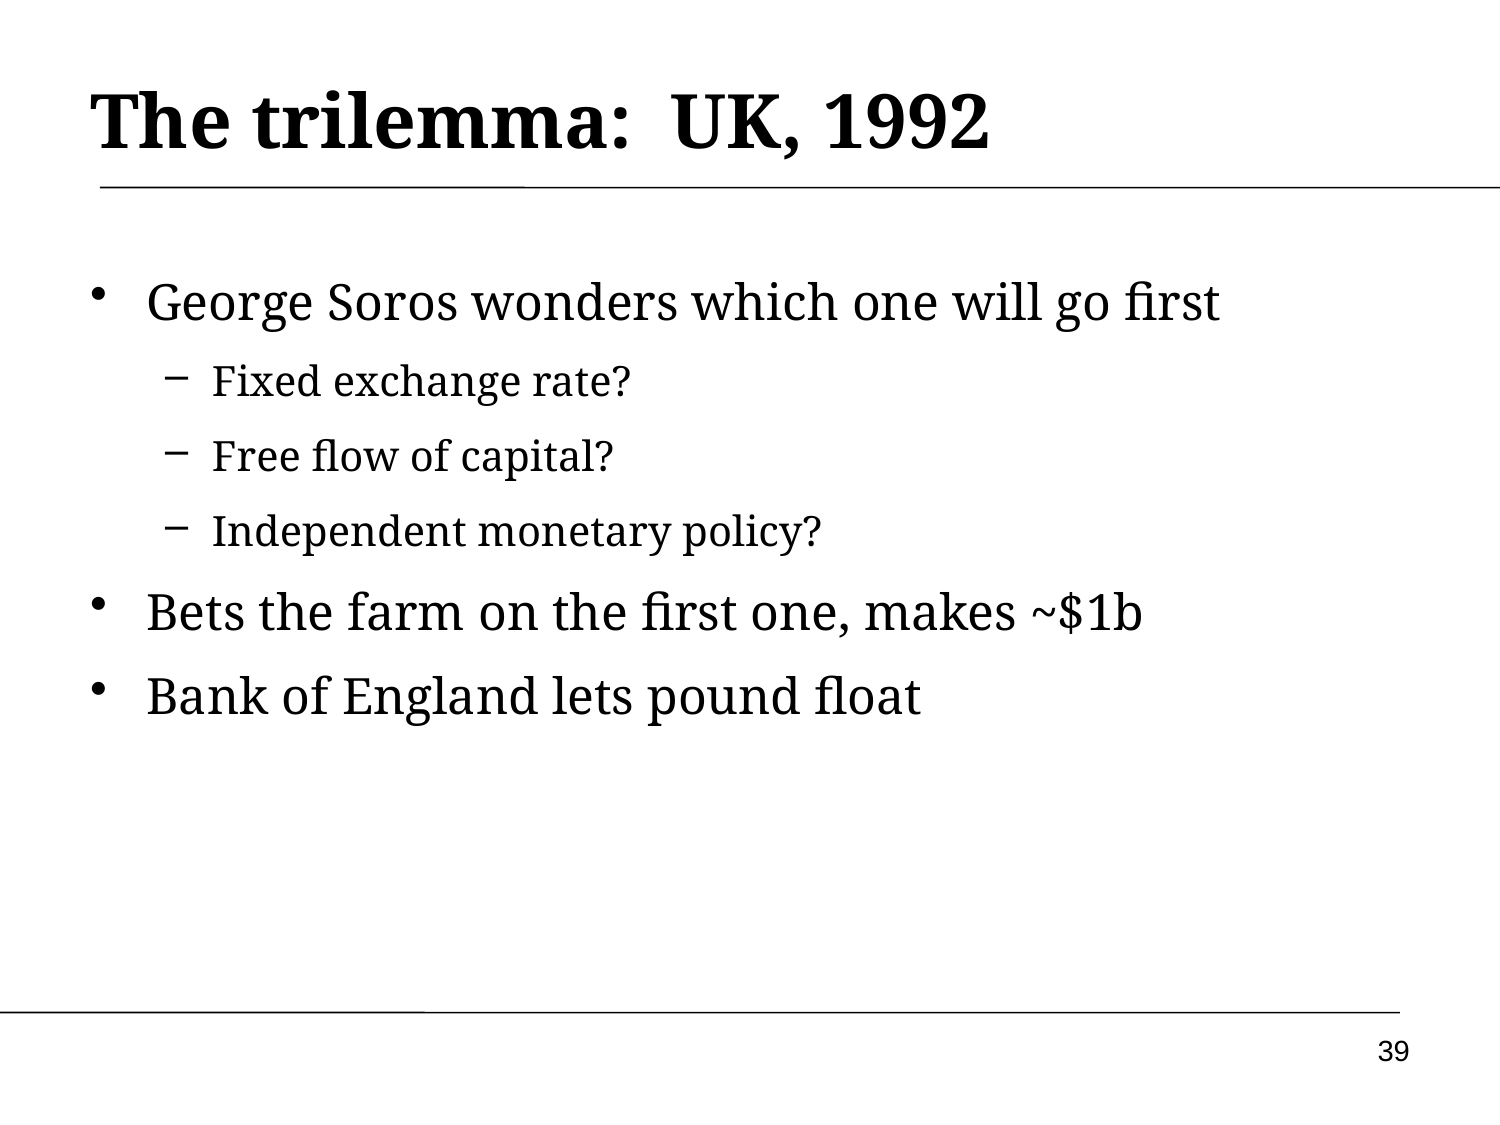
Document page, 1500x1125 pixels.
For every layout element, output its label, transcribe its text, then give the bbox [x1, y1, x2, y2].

slide_number 39 [1074, 1024, 1426, 1103]
title The trilemma: UK, 1992 [74, 49, 1426, 188]
list George Soros wonders which one will go first Fixed exchange rate? Free flow of capital? Independent monetary policy? Bets the farm on the first one, makes ~$1b Bank of England lets pound float [74, 262, 1376, 926]
